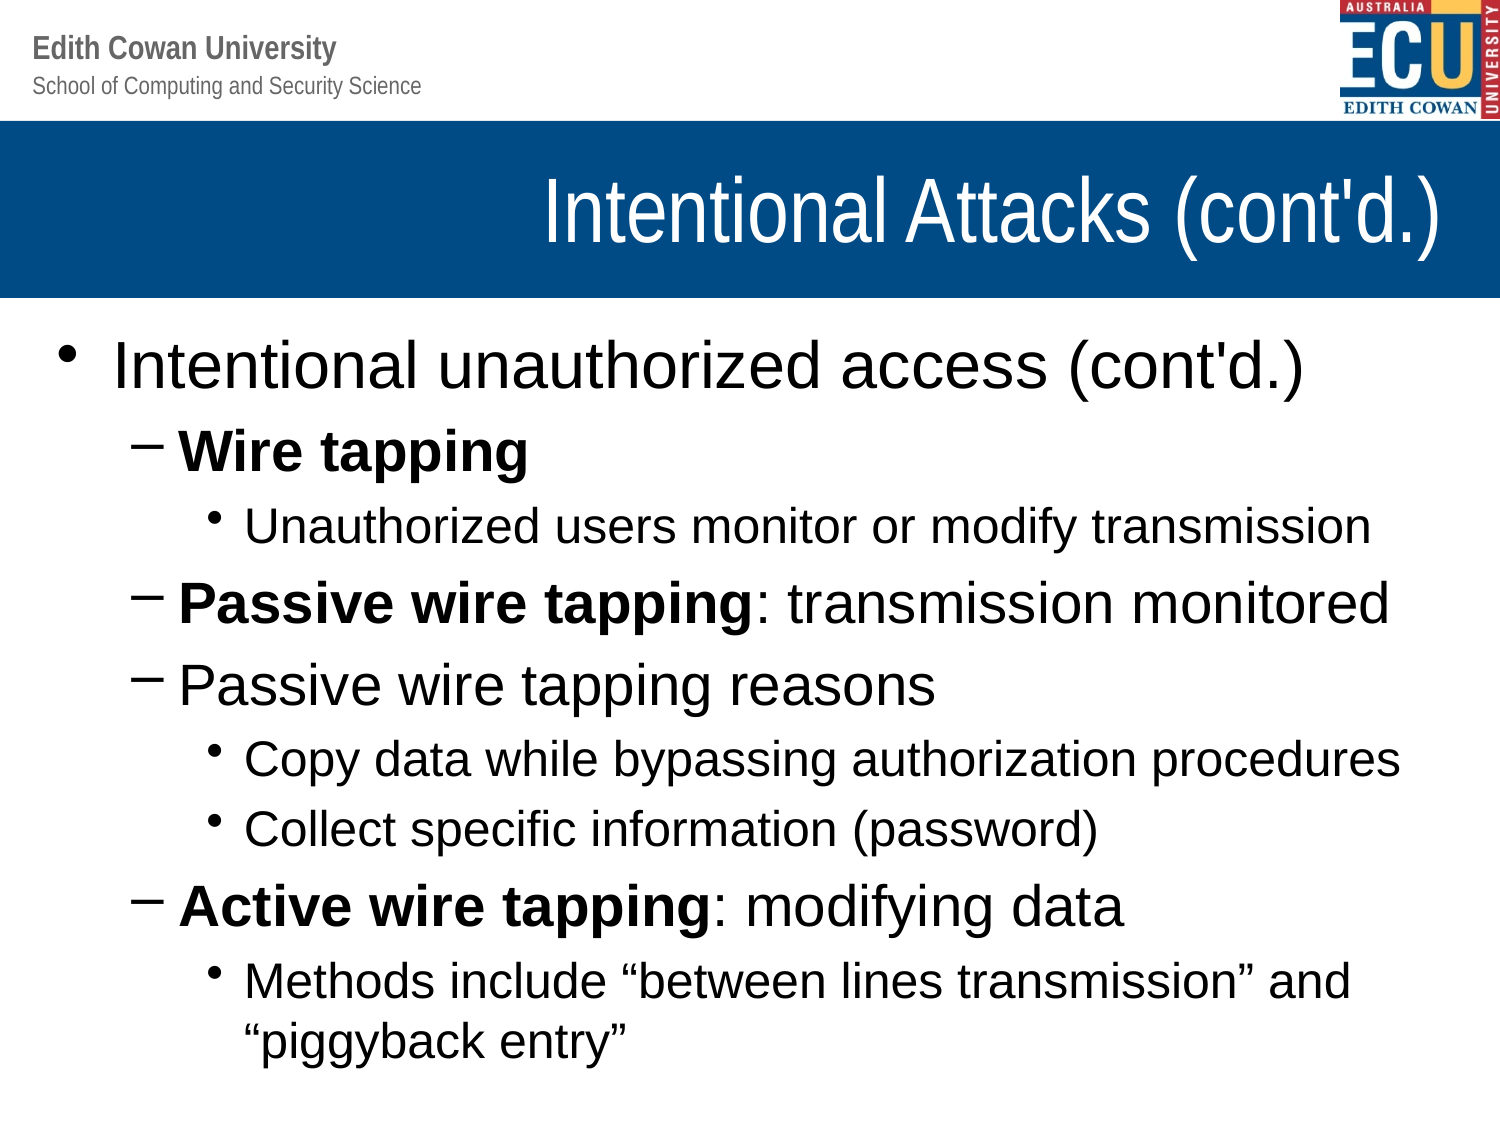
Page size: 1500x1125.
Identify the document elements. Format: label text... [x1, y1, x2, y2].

list Intentional unauthorized access (cont'd.) Wire tapping Unauthorized users monitor or modify transmission Passive wire tapping: transmission monitored Passive wire tapping reasons Copy data while bypassing authorization procedures Collect specific information (password) Active wire tapping: modifying data Methods include “between lines transmission” and “piggyback entry” [40, 314, 1460, 1083]
title Intentional Attacks (cont'd.) [40, 123, 1460, 289]
picture [1340, 0, 1500, 119]
